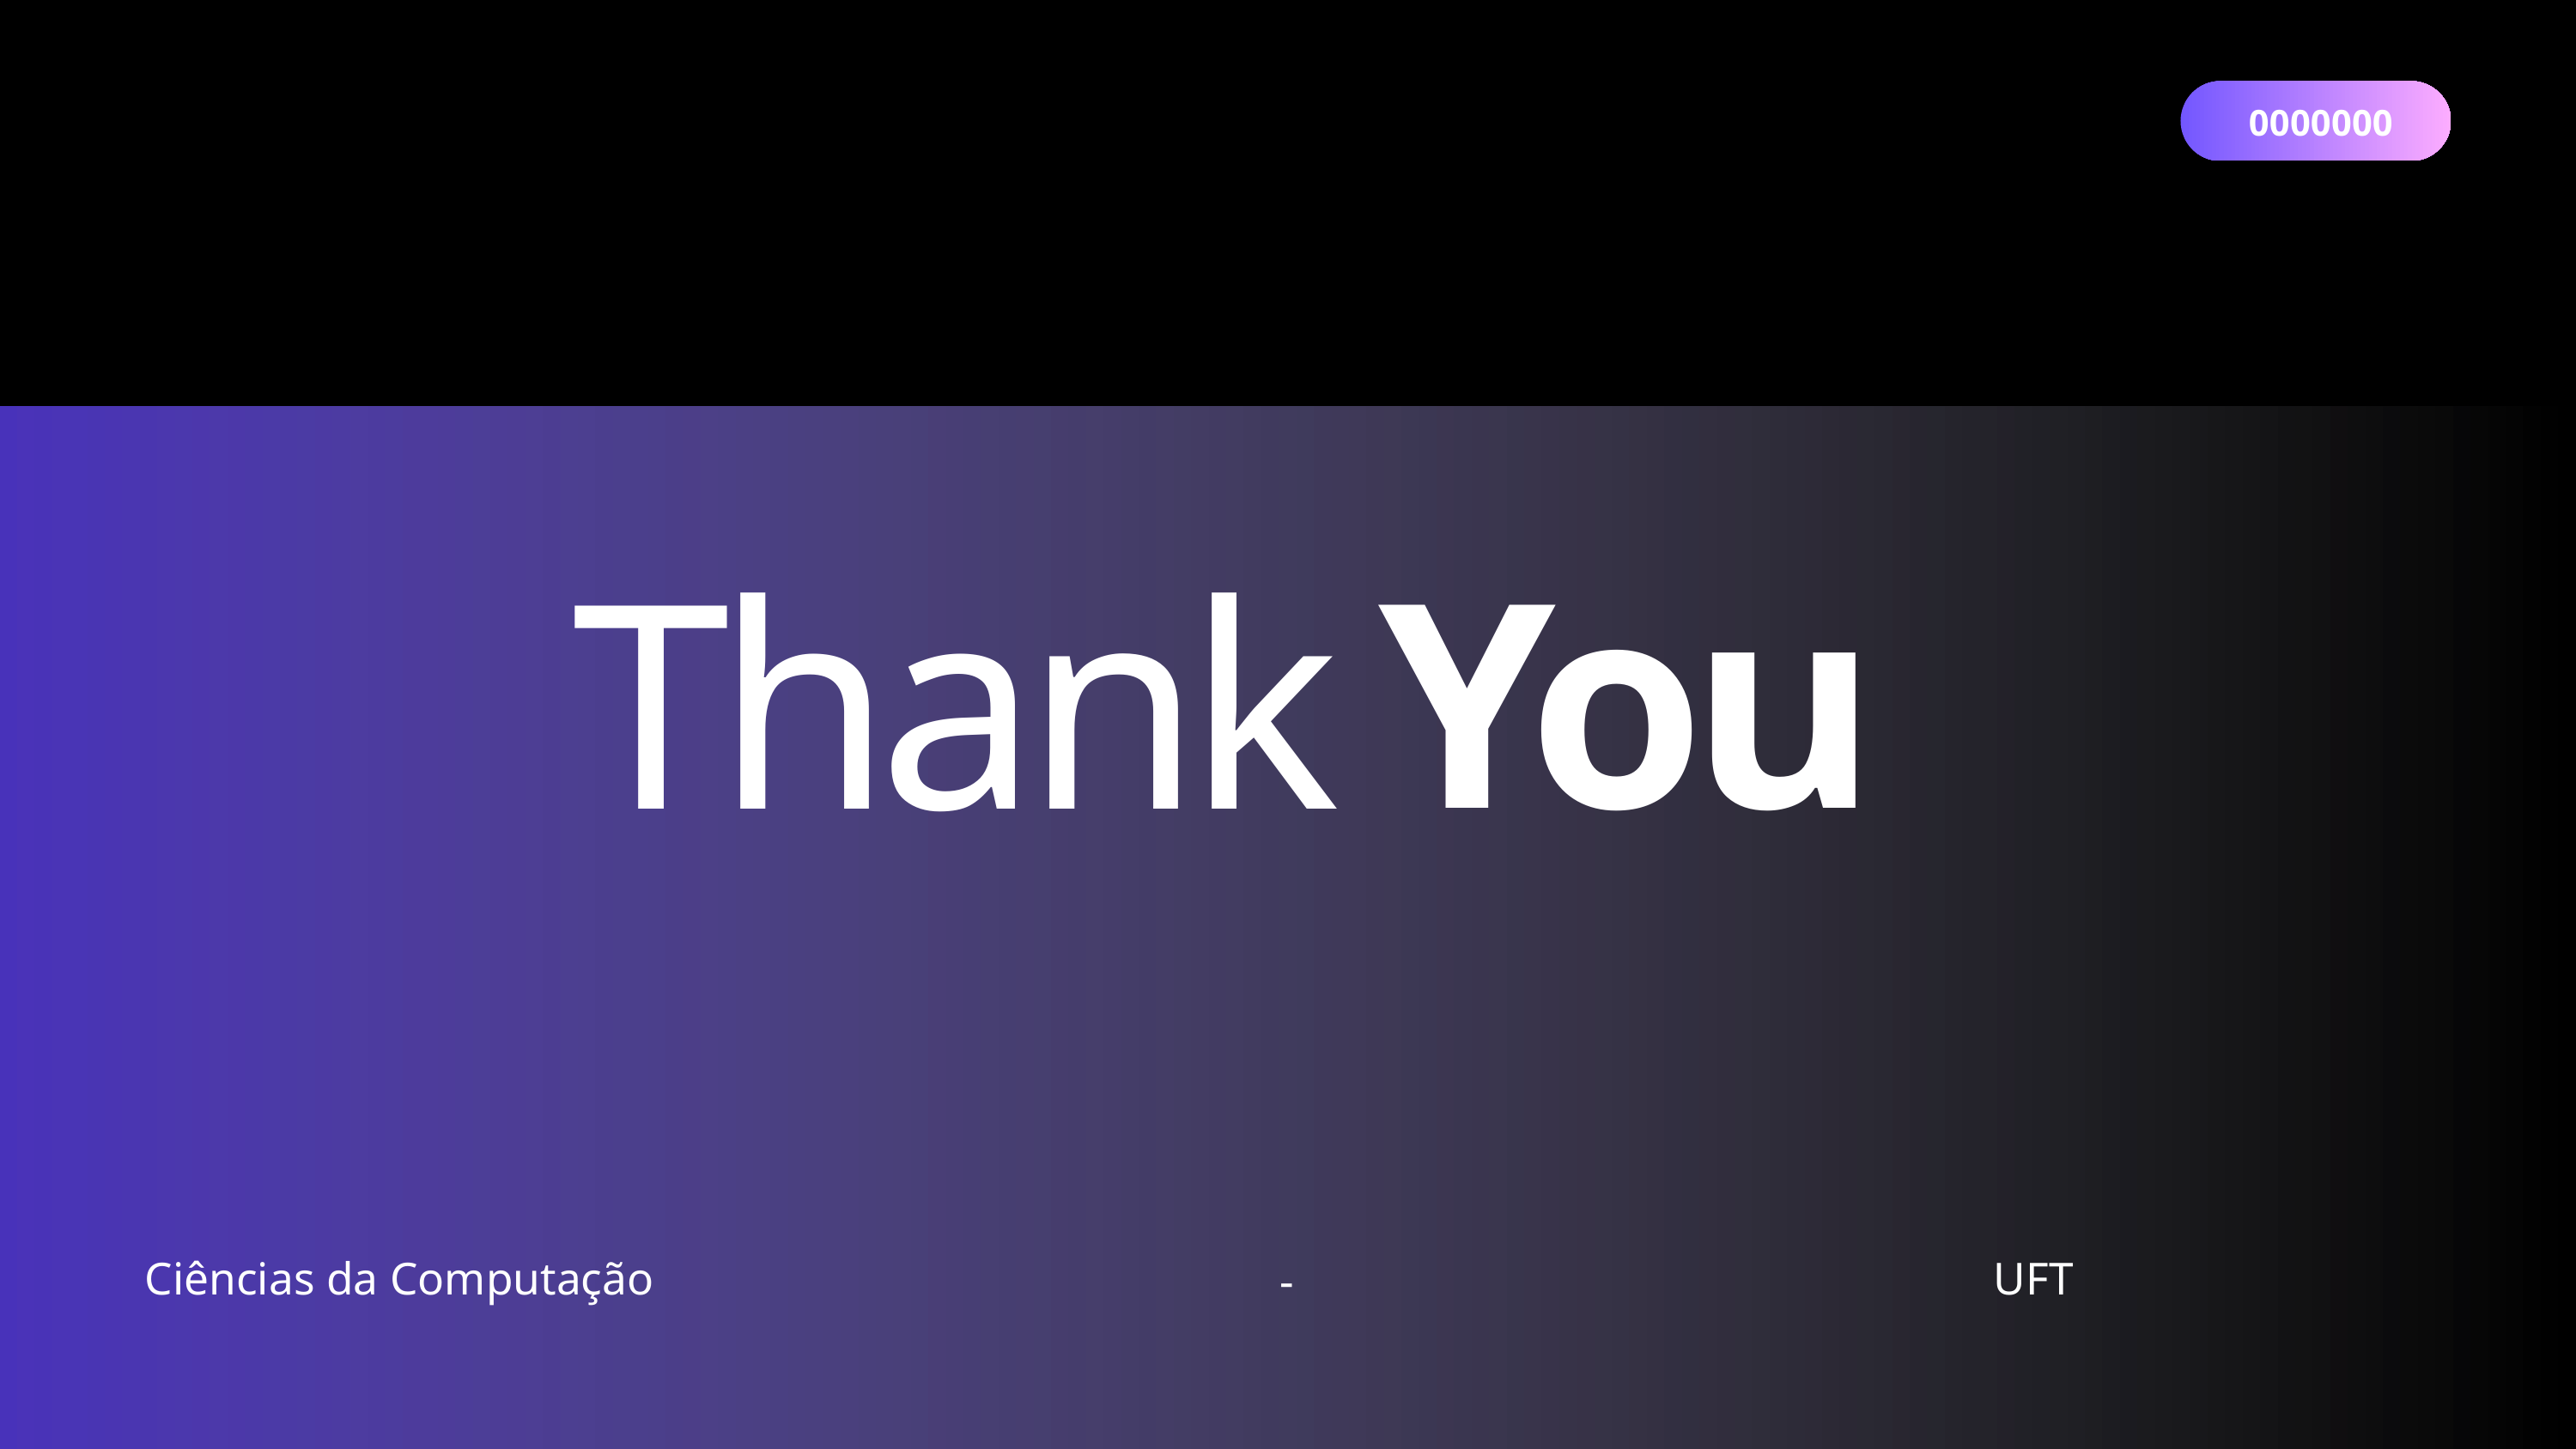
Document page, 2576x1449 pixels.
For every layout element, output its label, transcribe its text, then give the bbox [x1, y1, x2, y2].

text_box [0, 406, 2576, 1449]
text_box UFT [1762, 1241, 2074, 1304]
text_box You [1154, 466, 2103, 865]
text_box Ciências da Computação [144, 1241, 814, 1304]
text_box Thank [366, 467, 1546, 866]
text_box - [1196, 1244, 1376, 1307]
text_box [2180, 81, 2451, 161]
